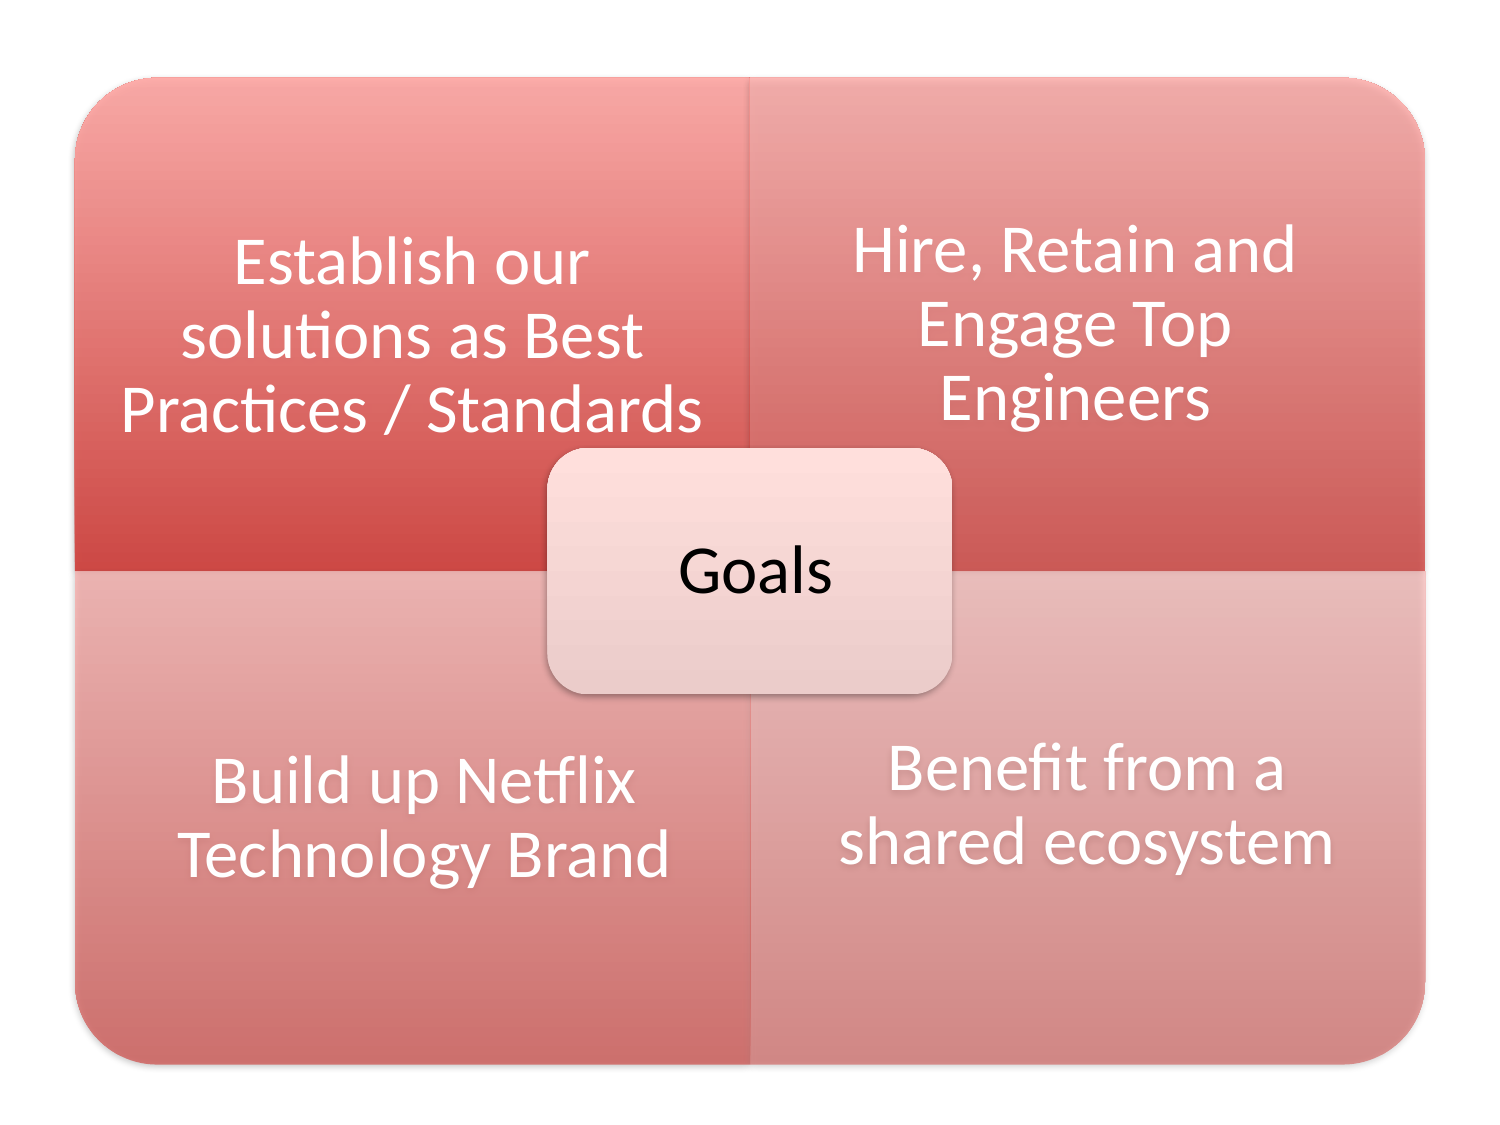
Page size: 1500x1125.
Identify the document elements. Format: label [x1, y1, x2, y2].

list [74, 77, 1426, 1065]
